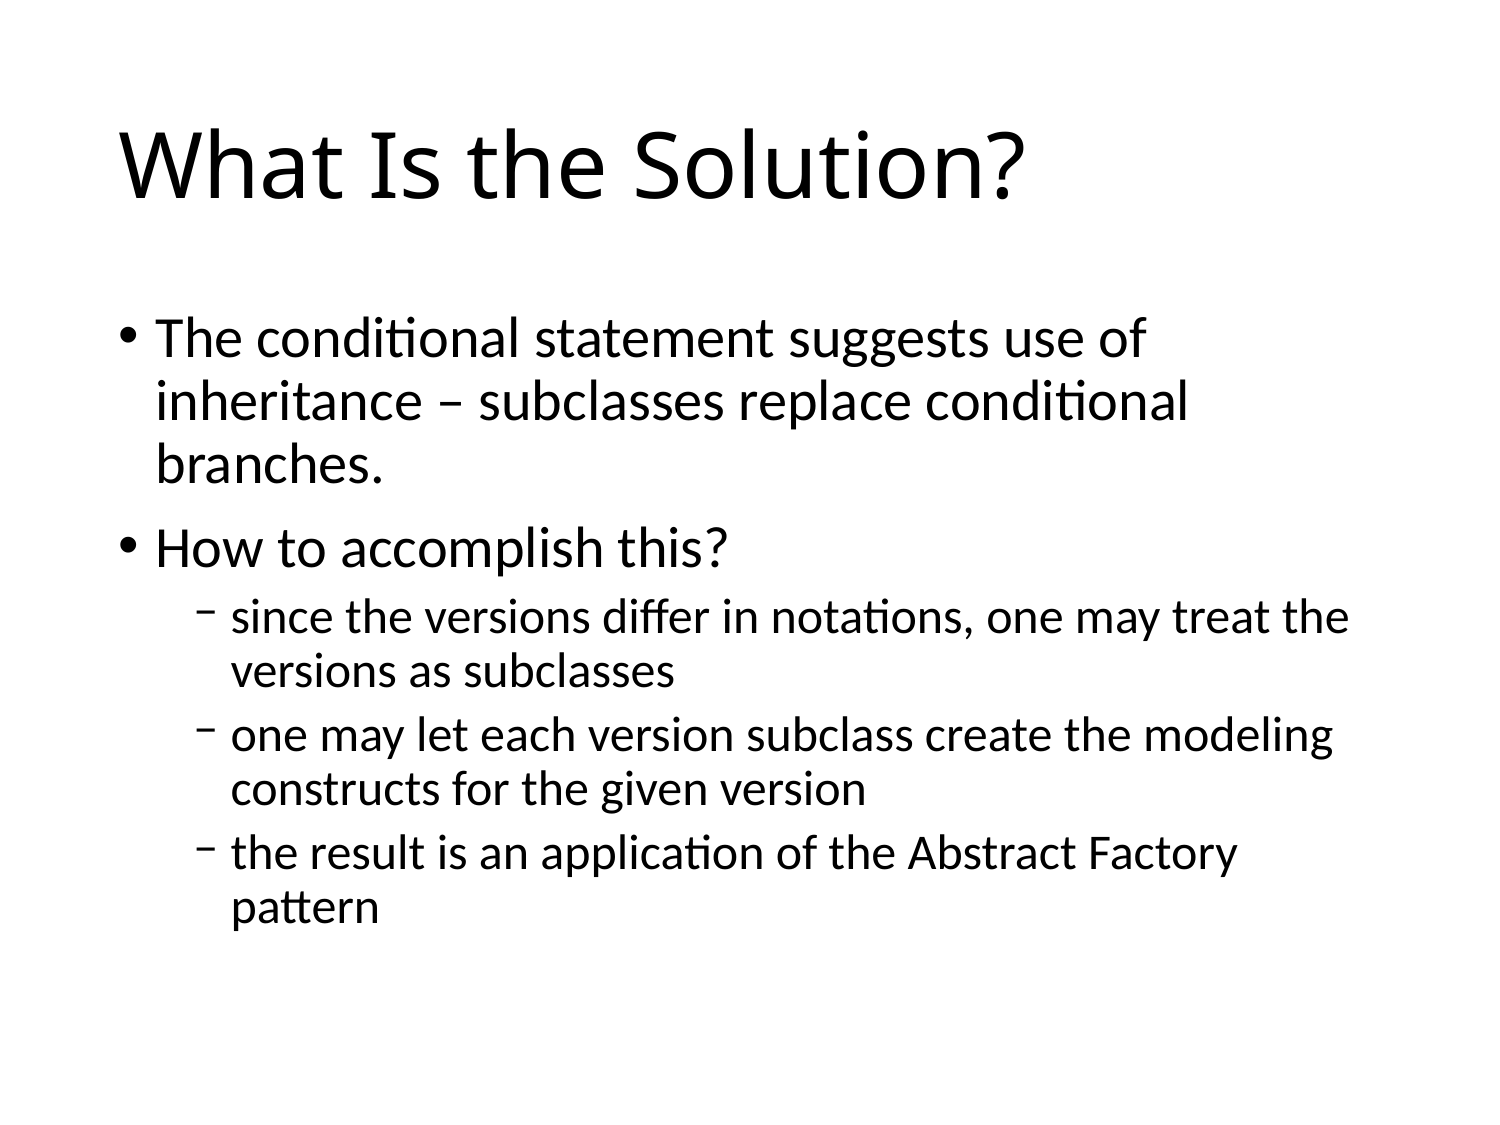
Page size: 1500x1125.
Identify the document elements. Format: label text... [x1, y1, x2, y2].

list The conditional statement suggests use of inheritance – subclasses replace conditional branches. How to accomplish this? since the versions differ in notations, one may treat the versions as subclasses one may let each version subclass create the modeling constructs for the given version the result is an application of the Abstract Factory pattern [103, 299, 1397, 1014]
title What Is the Solution? [103, 59, 1397, 278]
